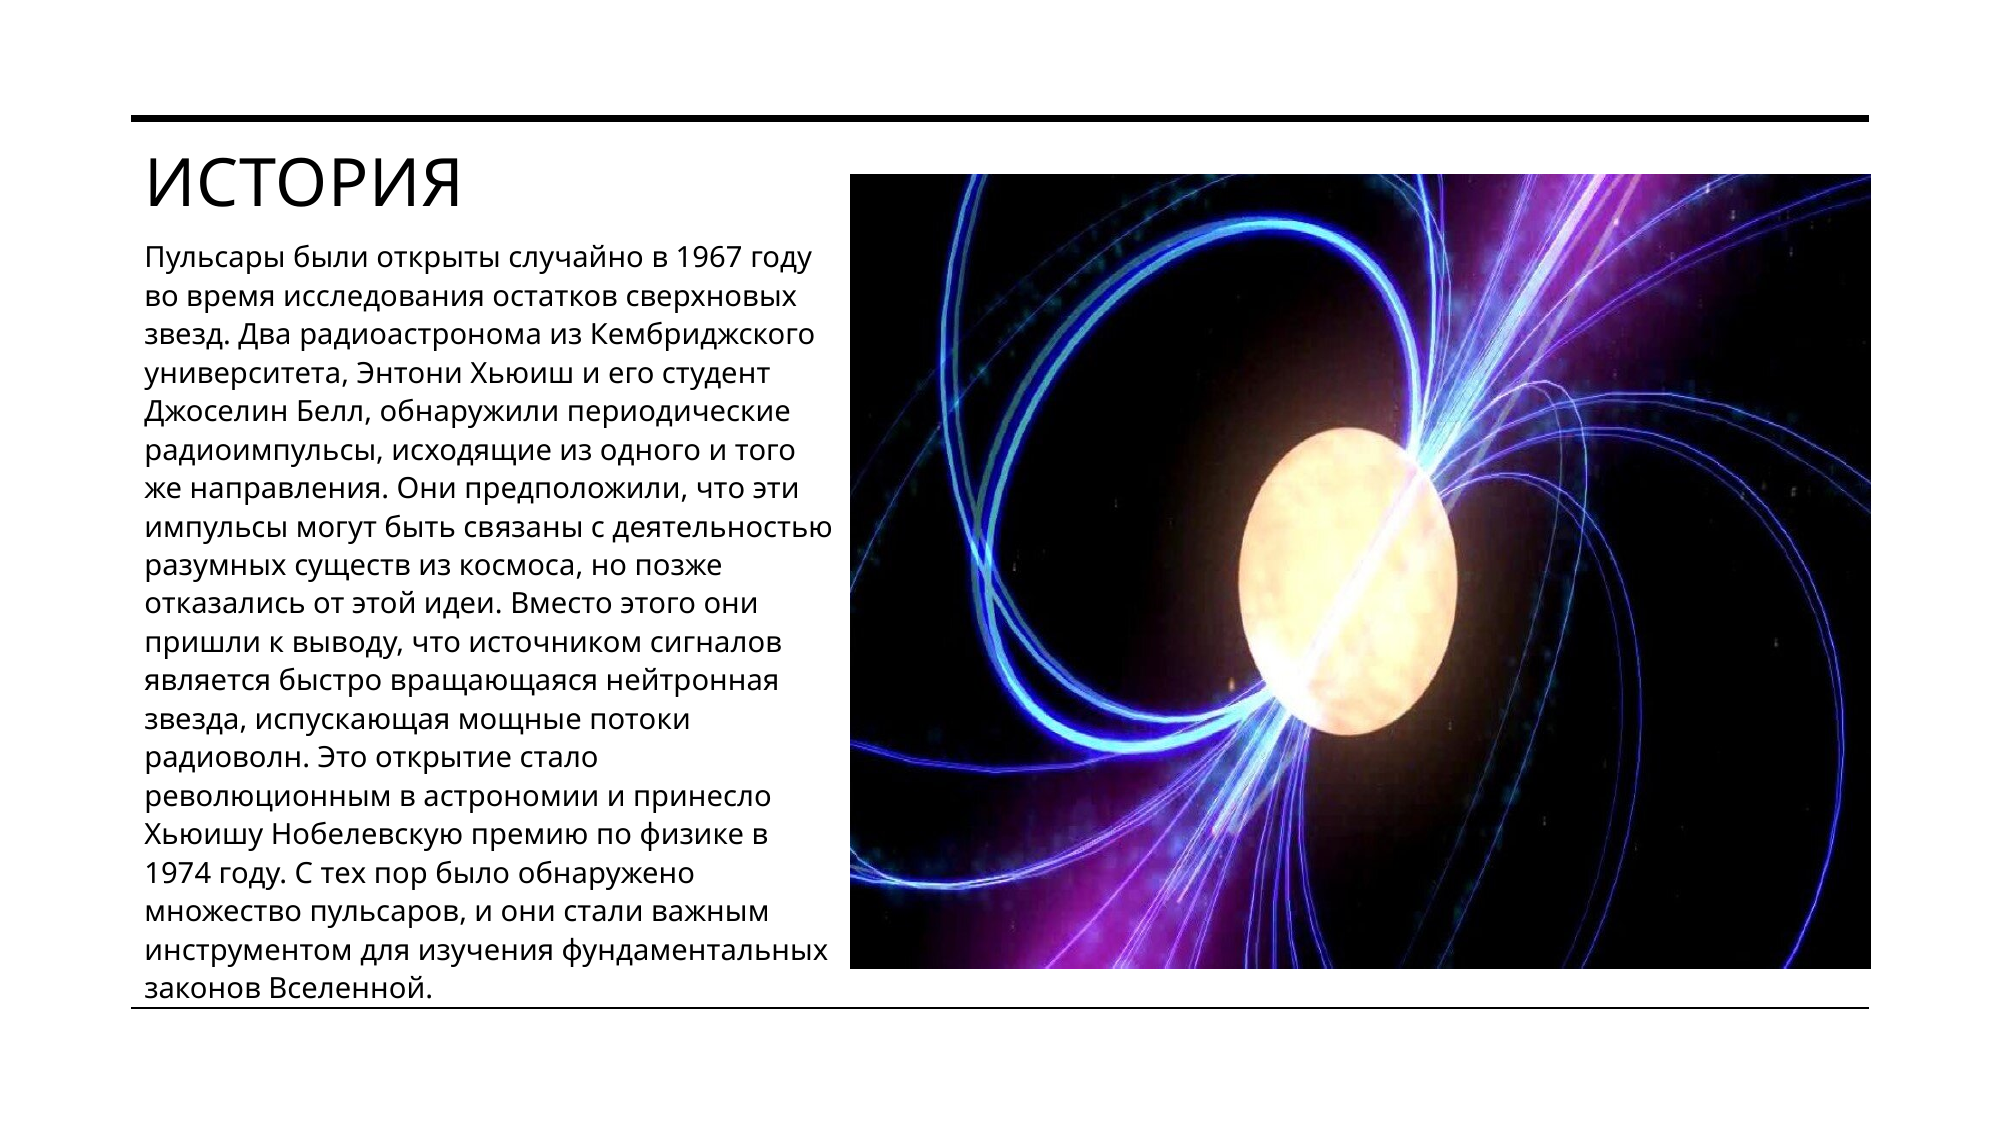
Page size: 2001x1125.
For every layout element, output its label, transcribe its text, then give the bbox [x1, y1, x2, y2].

picture [850, 174, 1871, 969]
title ИСТОРИЯ [129, 122, 820, 227]
list Пульсары были открыты случайно в 1967 году во время исследования остатков сверхновых звезд. Два радиоастронома из Кембриджского университета, Энтони Хьюиш и его студент Джоселин Белл, обнаружили периодические радиоимпульсы, исходящие из одного и того же направления. Они предположили, что эти импульсы могут быть связаны с деятельностью разумных существ из космоса, но позже отказались от этой идеи. Вместо этого они пришли к выводу, что источником сигналов является быстро вращающаяся нейтронная звезда, испускающая мощные потоки радиоволн. Это открытие стало революционным в астрономии и принесло Хьюишу Нобелевскую премию по физике в 1974 году. С тех пор было обнаружено множество пульсаров, и они стали важным инструментом для изучения фундаментальных законов Вселенной. [129, 227, 850, 963]
